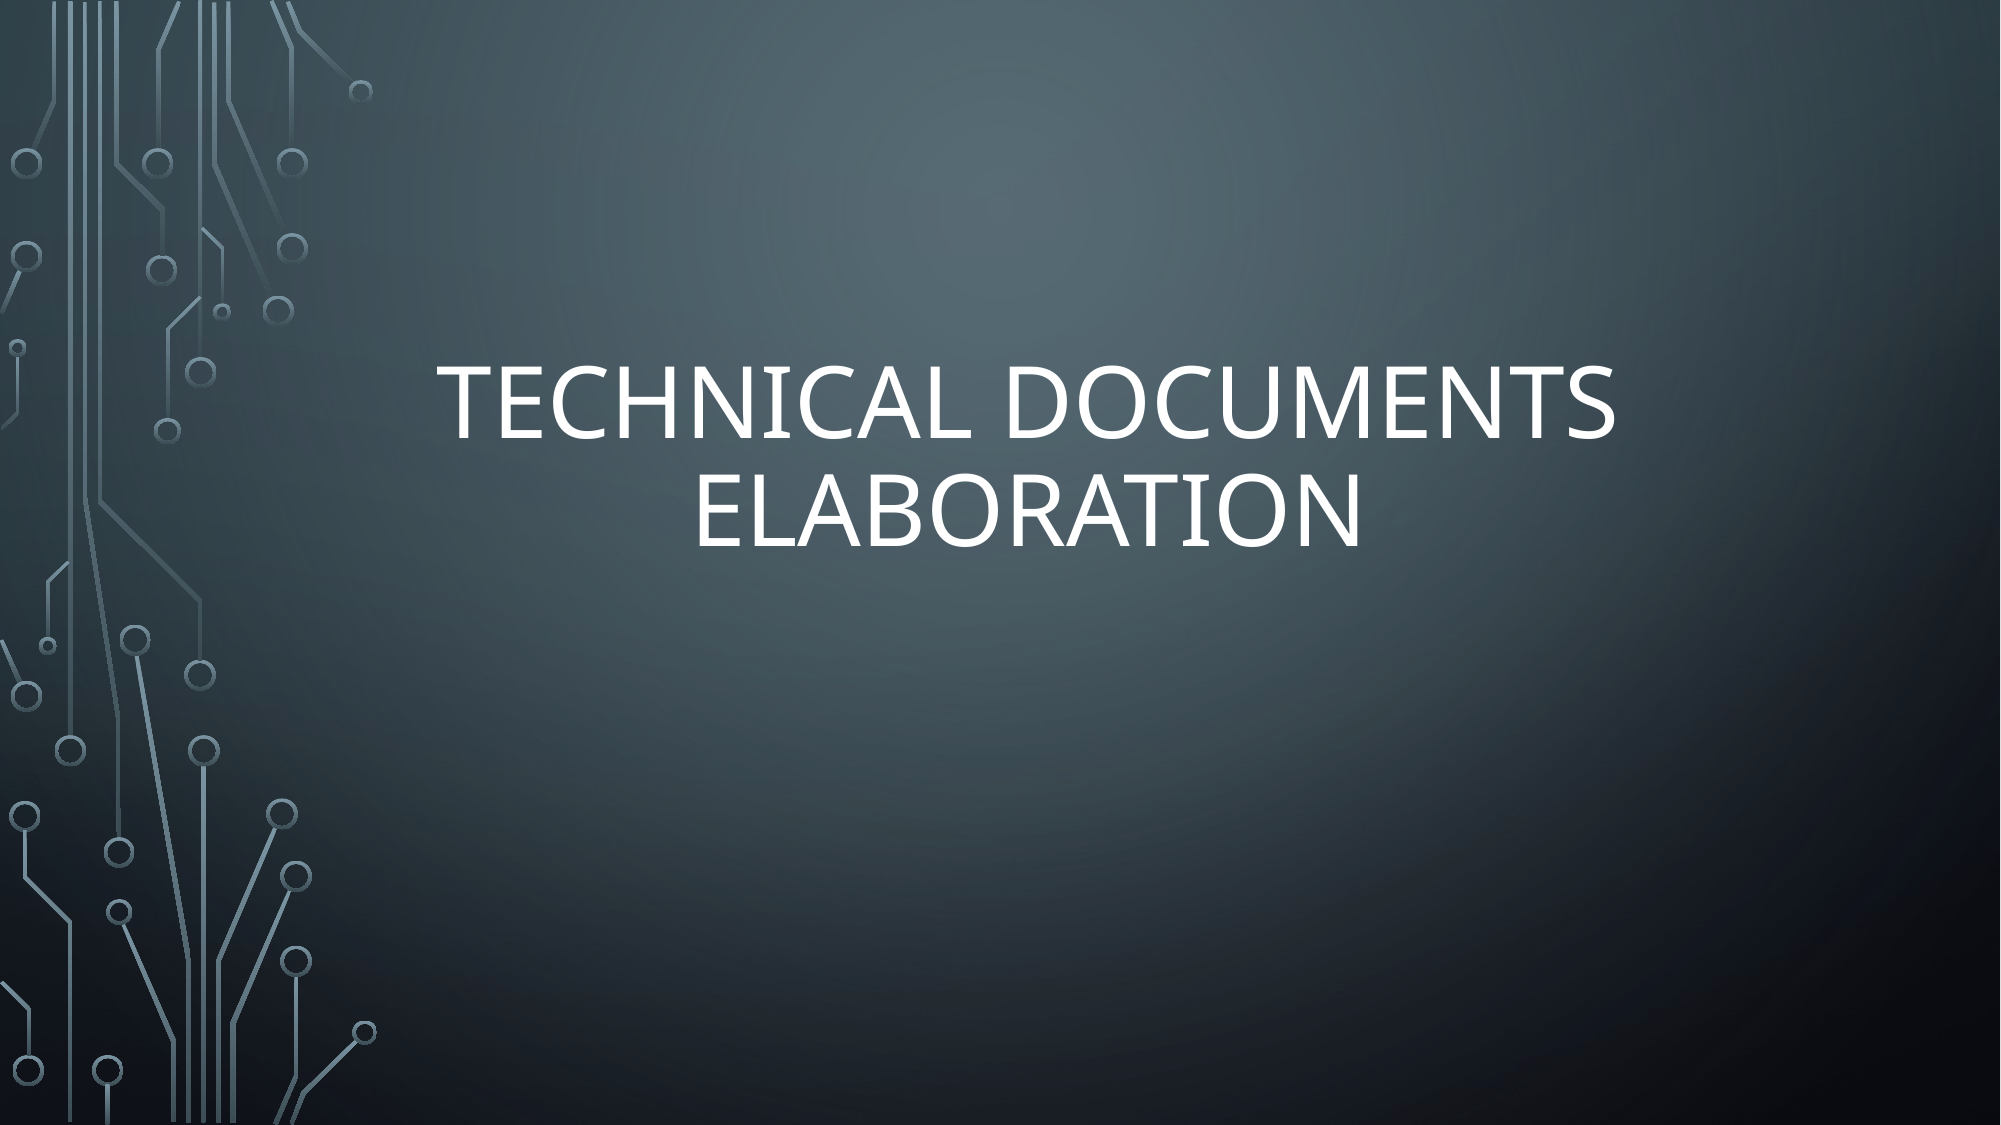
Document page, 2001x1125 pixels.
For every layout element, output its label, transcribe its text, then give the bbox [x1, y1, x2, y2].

title TECHNICAL DOCUMENTS ELABORATION [307, 184, 1750, 576]
